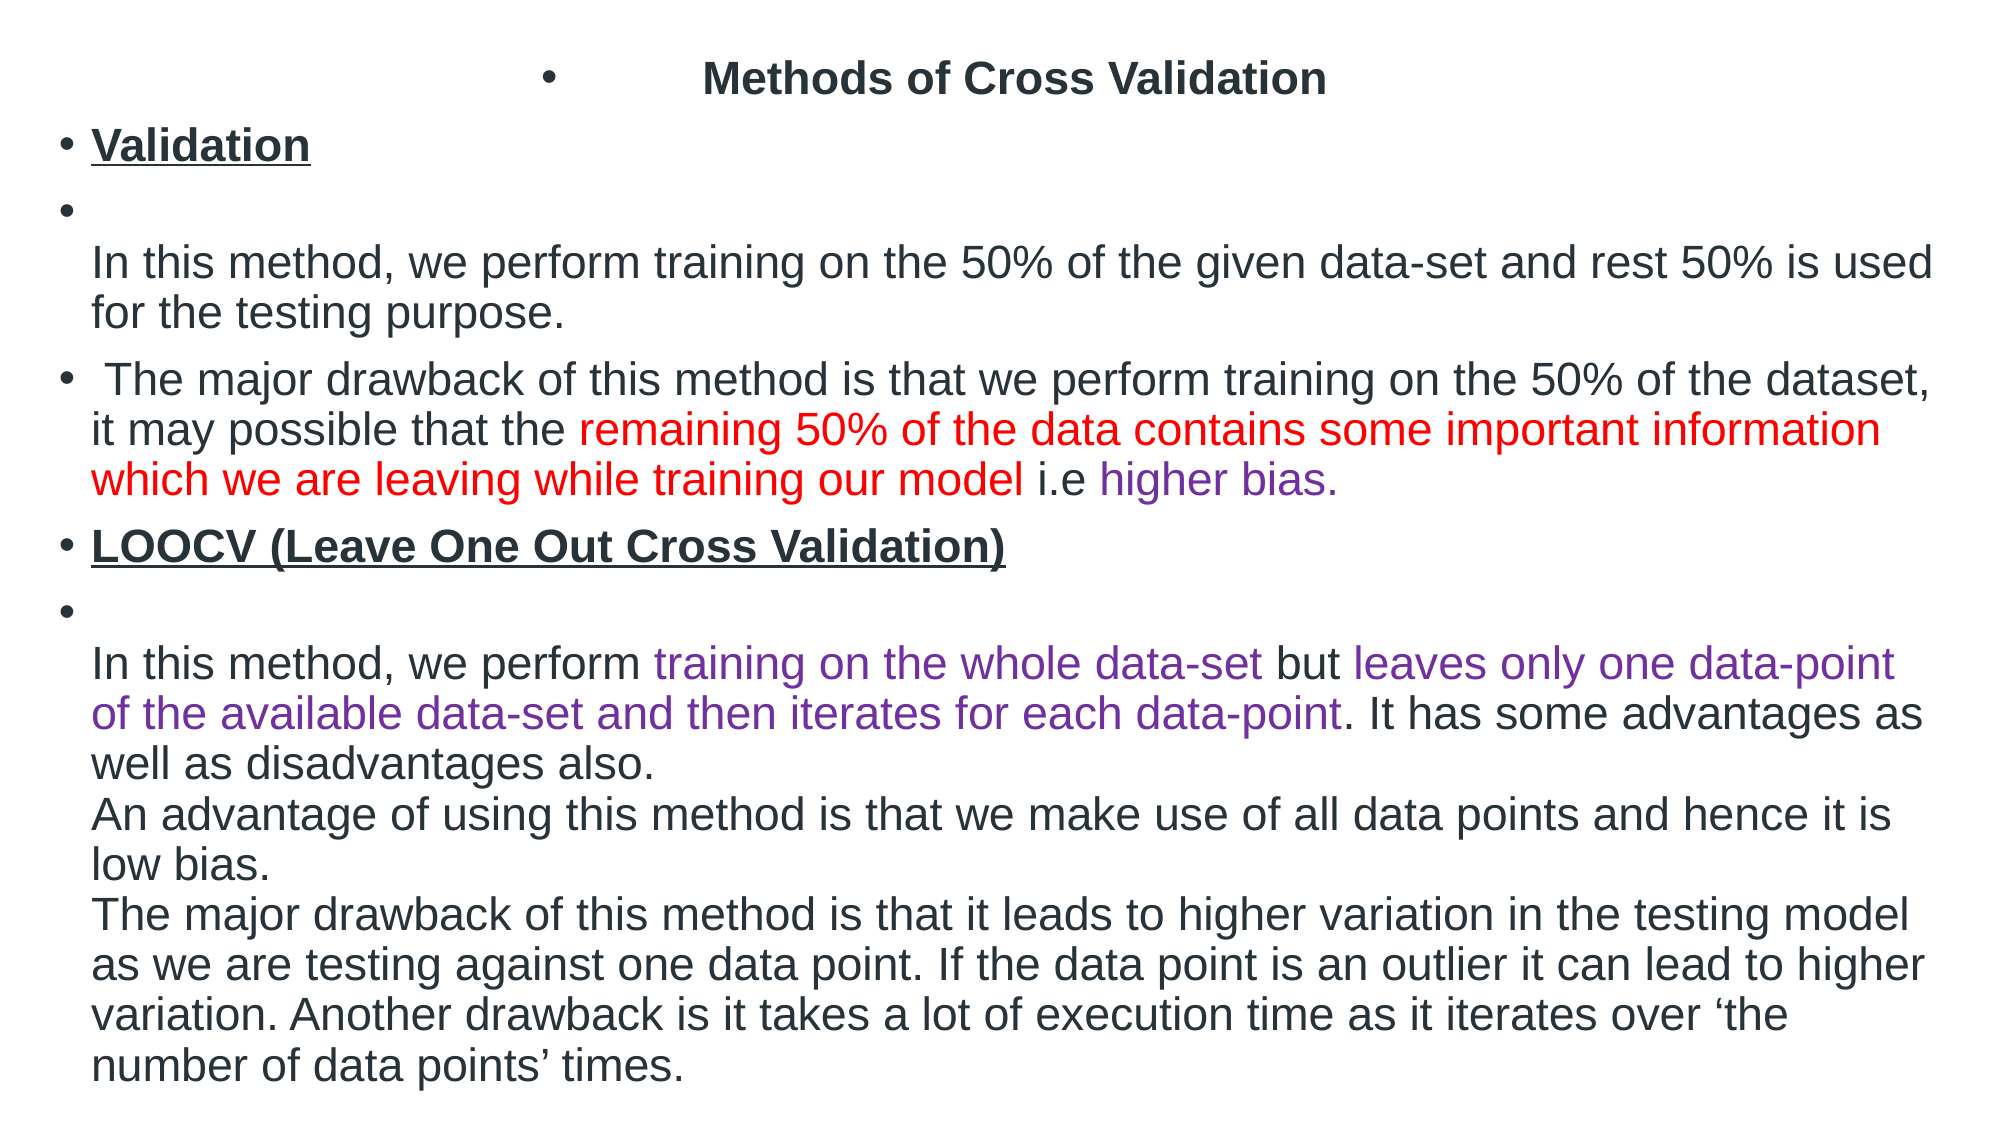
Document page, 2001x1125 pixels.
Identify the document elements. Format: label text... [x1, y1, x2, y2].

list Methods of Cross Validation Validation In this method, we perform training on the 50% of the given data-set and rest 50% is used for the testing purpose. The major drawback of this method is that we perform training on the 50% of the dataset, it may possible that the remaining 50% of the data contains some important information which we are leaving while training our model i.e higher bias. LOOCV (Leave One Out Cross Validation) In this method, we perform training on the whole data-set but leaves only one data-point of the available data-set and then iterates for each data-point. It has some advantages as well as disadvantages also. An advantage of using this method is that we make use of all data points and hence it is low bias. The major drawback of this method is that it leads to higher variation in the testing model as we are testing against one data point. If the data point is an outlier it can lead to higher variation. Another drawback is it takes a lot of execution time as it iterates over ‘the number of data points’ times. [43, 46, 1955, 1104]
